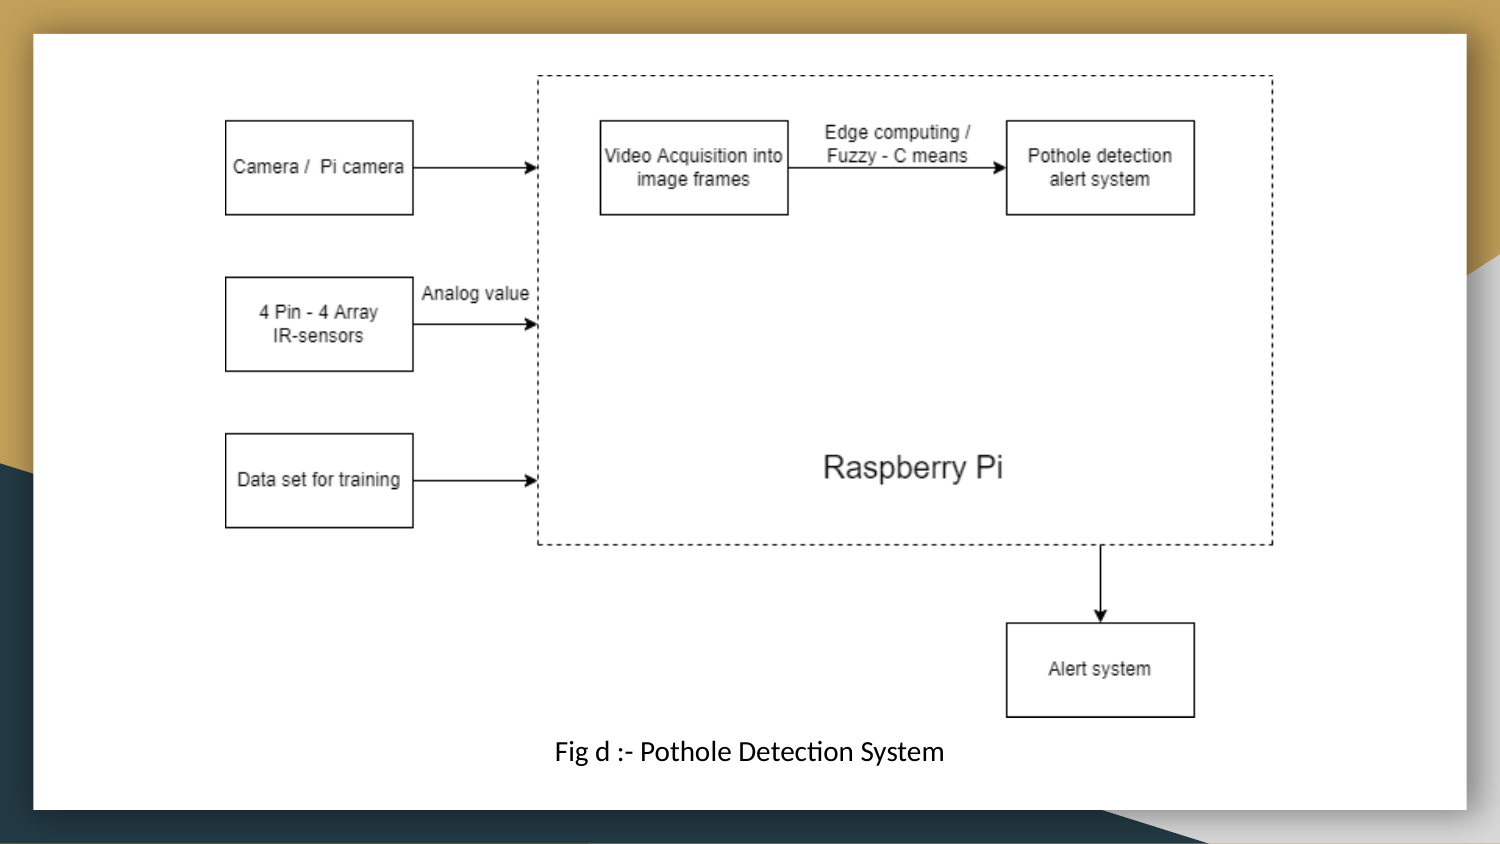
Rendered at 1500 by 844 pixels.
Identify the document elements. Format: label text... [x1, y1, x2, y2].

text_box Fig d :- Pothole Detection System [283, 726, 1217, 783]
picture [224, 74, 1276, 718]
